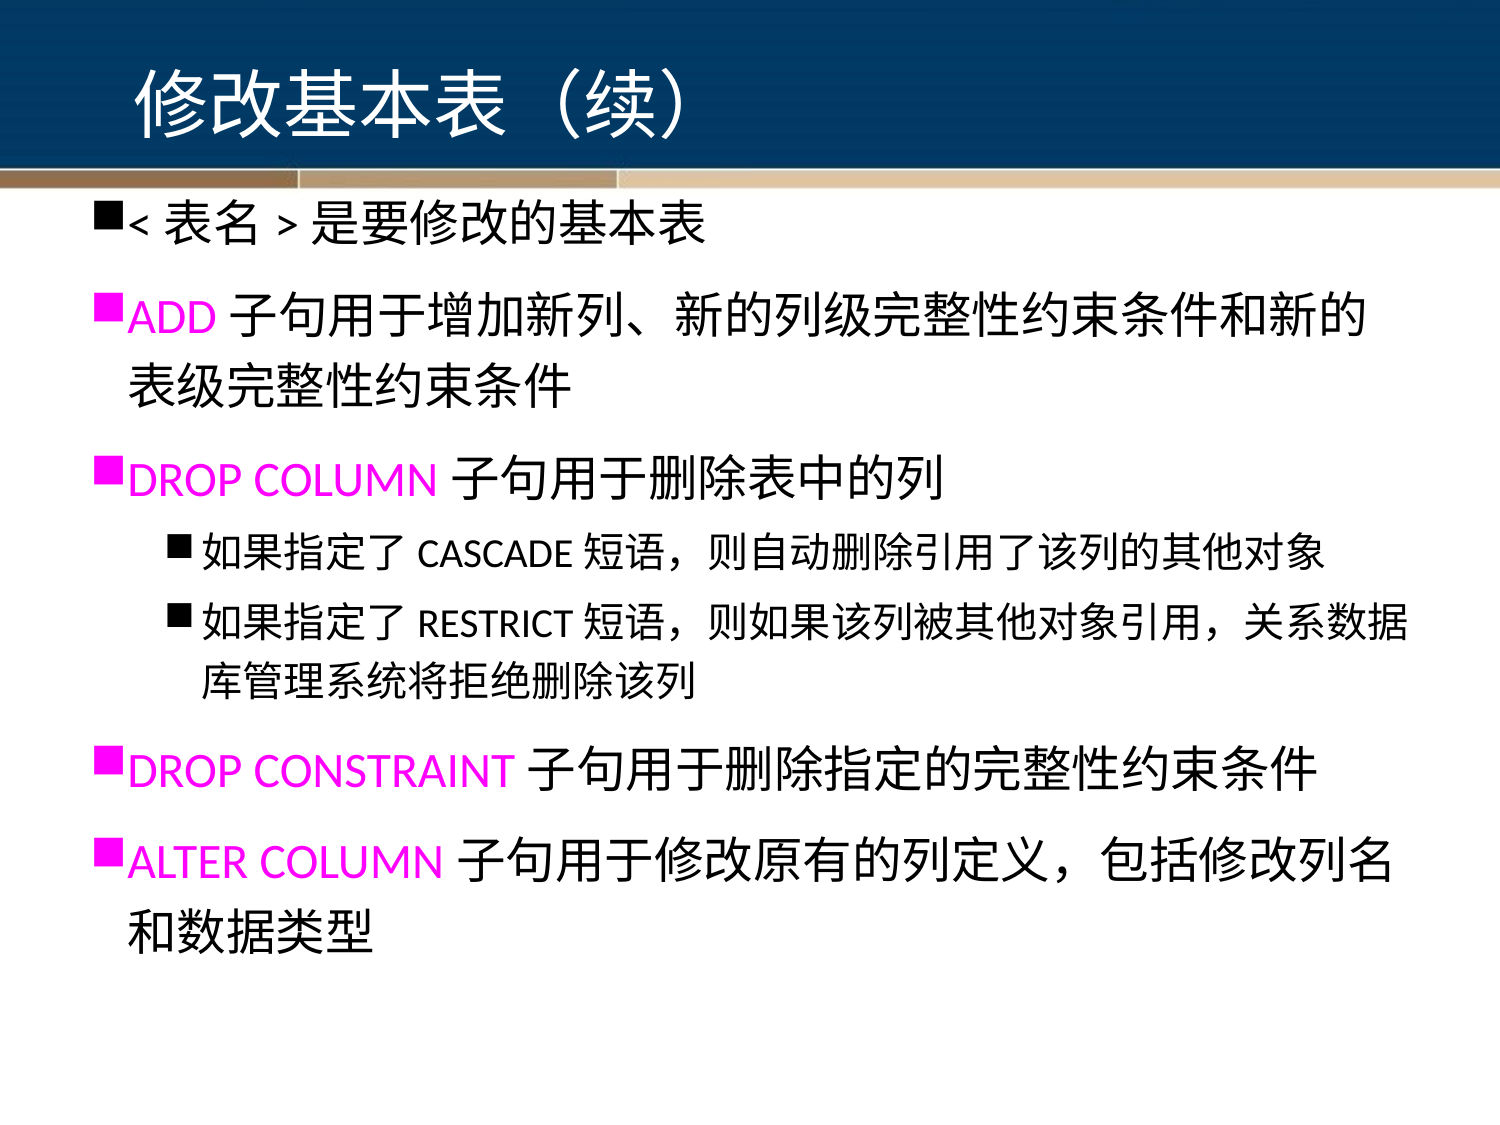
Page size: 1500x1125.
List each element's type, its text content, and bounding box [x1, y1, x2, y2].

title 修改基本表（续） [118, 0, 1413, 172]
list <表名>是要修改的基本表 ADD子句用于增加新列、新的列级完整性约束条件和新的表级完整性约束条件 DROP COLUMN子句用于删除表中的列 如果指定了CASCADE短语，则自动删除引用了该列的其他对象 如果指定了RESTRICT短语，则如果该列被其他对象引用，关系数据库管理系统将拒绝删除该列 DROP CONSTRAINT子句用于删除指定的完整性约束条件 ALTER COLUMN子句用于修改原有的列定义，包括修改列名和数据类型 [75, 172, 1425, 977]
picture [0, 0, 1500, 1125]
